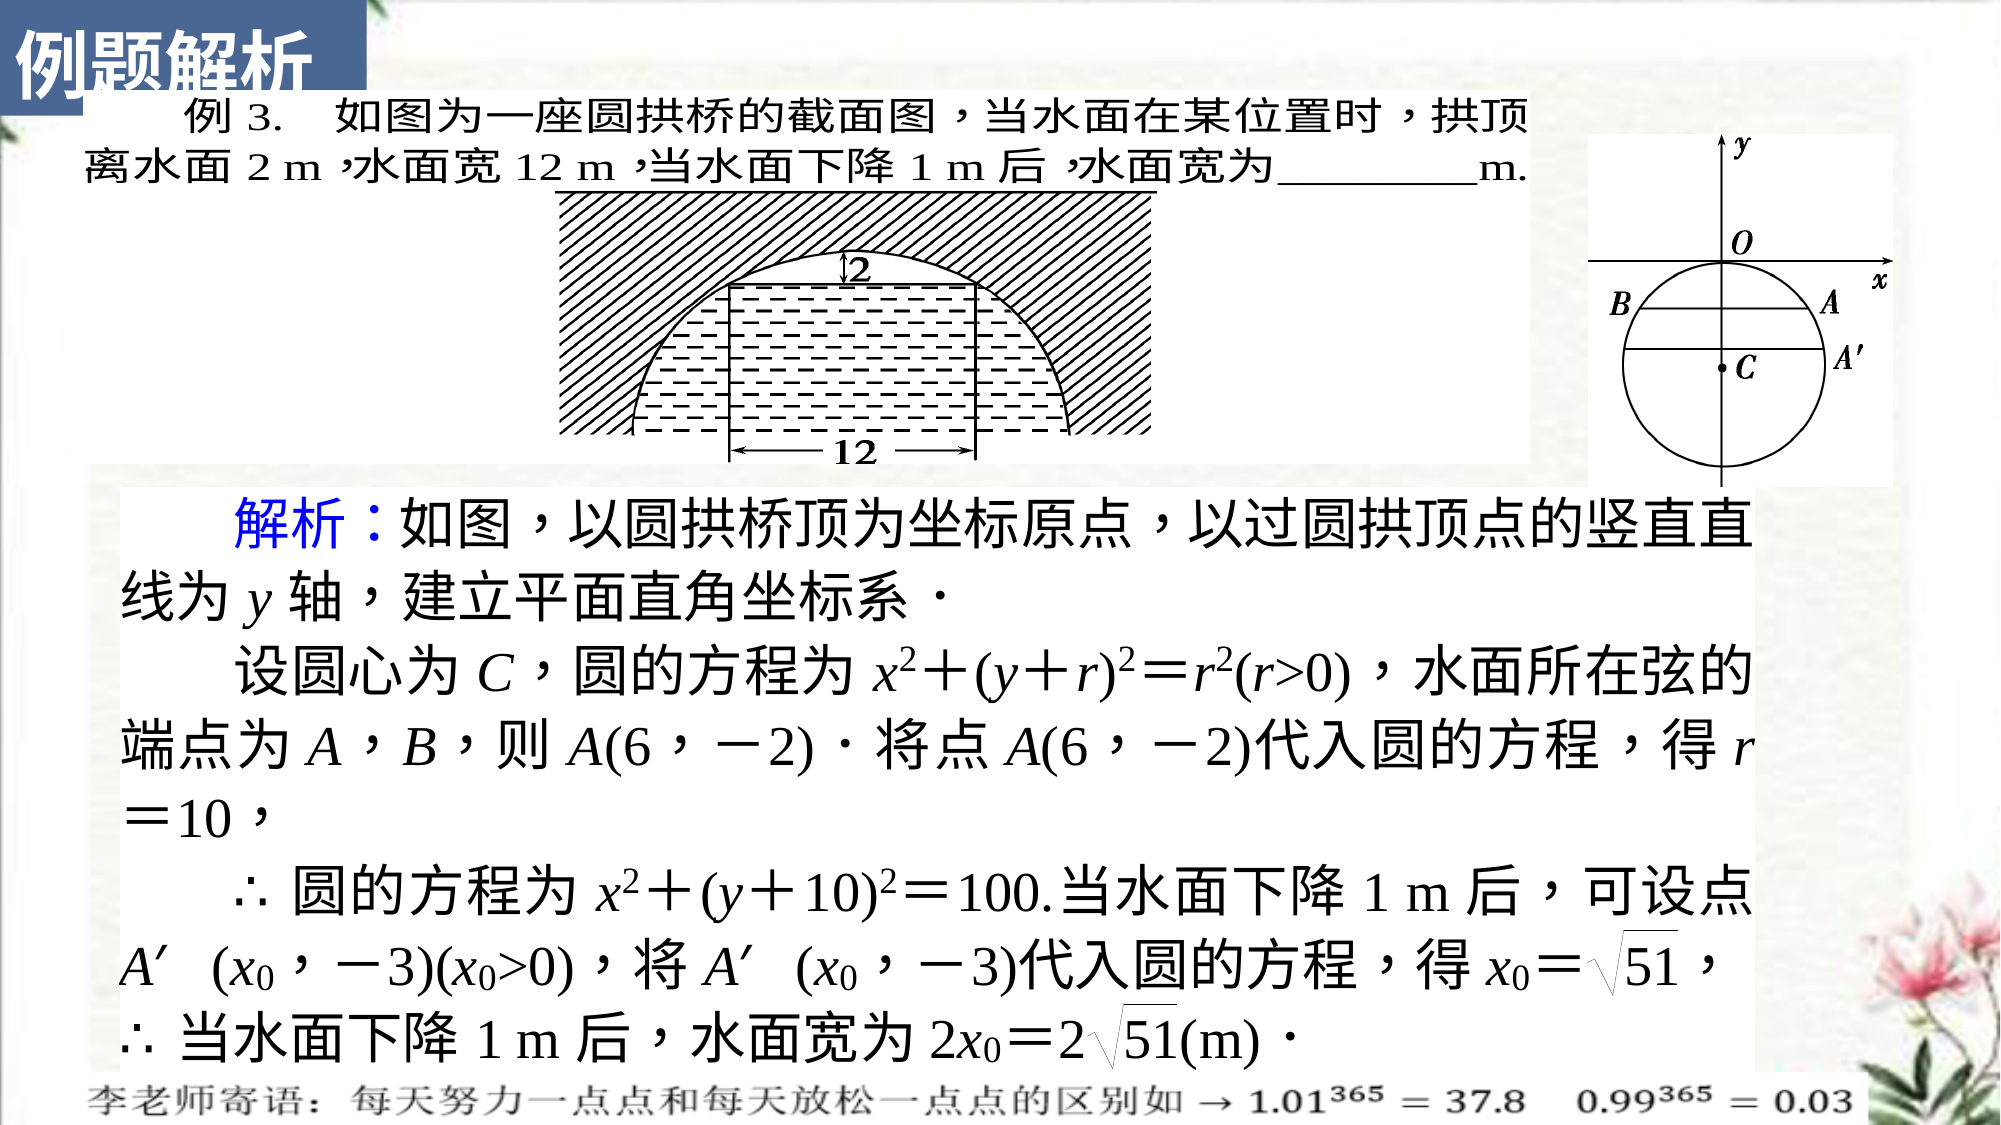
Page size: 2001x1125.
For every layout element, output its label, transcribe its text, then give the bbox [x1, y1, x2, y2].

picture [0, 0, 2001, 1125]
text_box 例题解析 [0, 0, 367, 116]
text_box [119, 486, 1758, 1076]
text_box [82, 90, 1533, 465]
